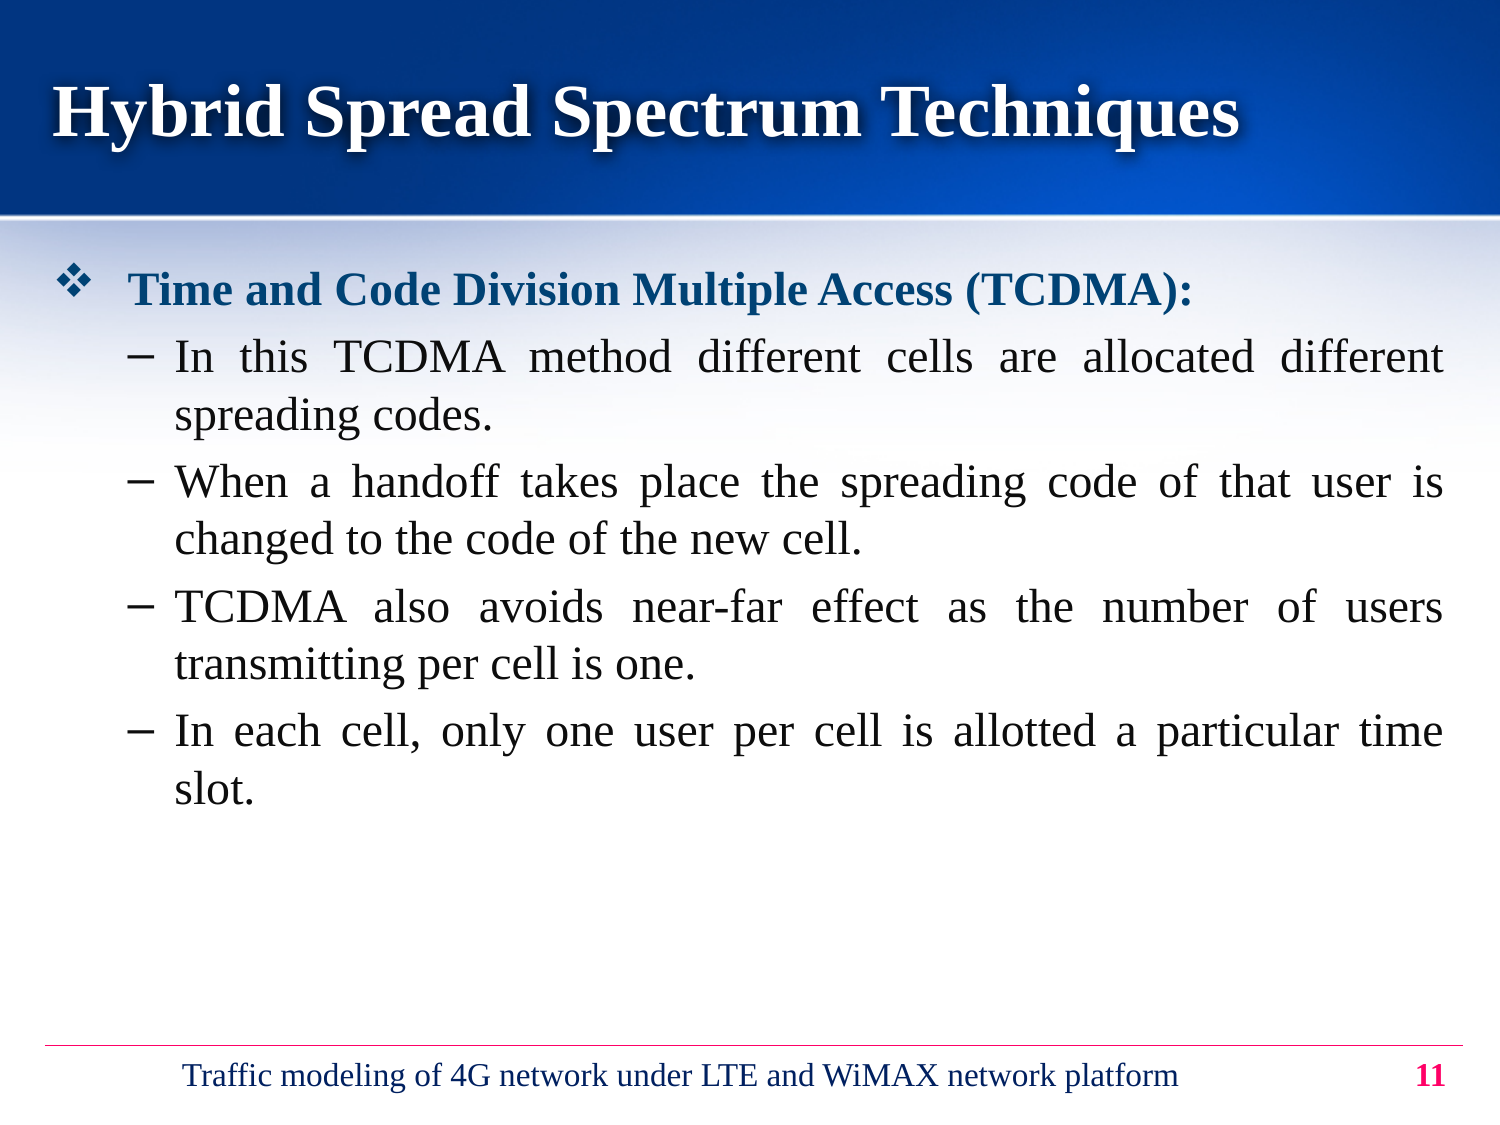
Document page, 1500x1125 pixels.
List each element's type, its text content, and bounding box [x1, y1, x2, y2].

slide_number 11 [1325, 1042, 1462, 1103]
list Time and Code Division Multiple Access (TCDMA): In this TCDMA method different cells are allocated different spreading codes. When a handoff takes place the spreading code of that user is changed to the code of the new cell. TCDMA also avoids near-far effect as the number of users transmitting per cell is one. In each cell, only one user per cell is allotted a particular time slot. [37, 249, 1462, 1025]
picture [0, 0, 1500, 1125]
title Hybrid Spread Spectrum Techniques [37, 12, 1313, 200]
footer Traffic modeling of 4G network under LTE and WiMAX network platform [37, 1042, 1325, 1103]
